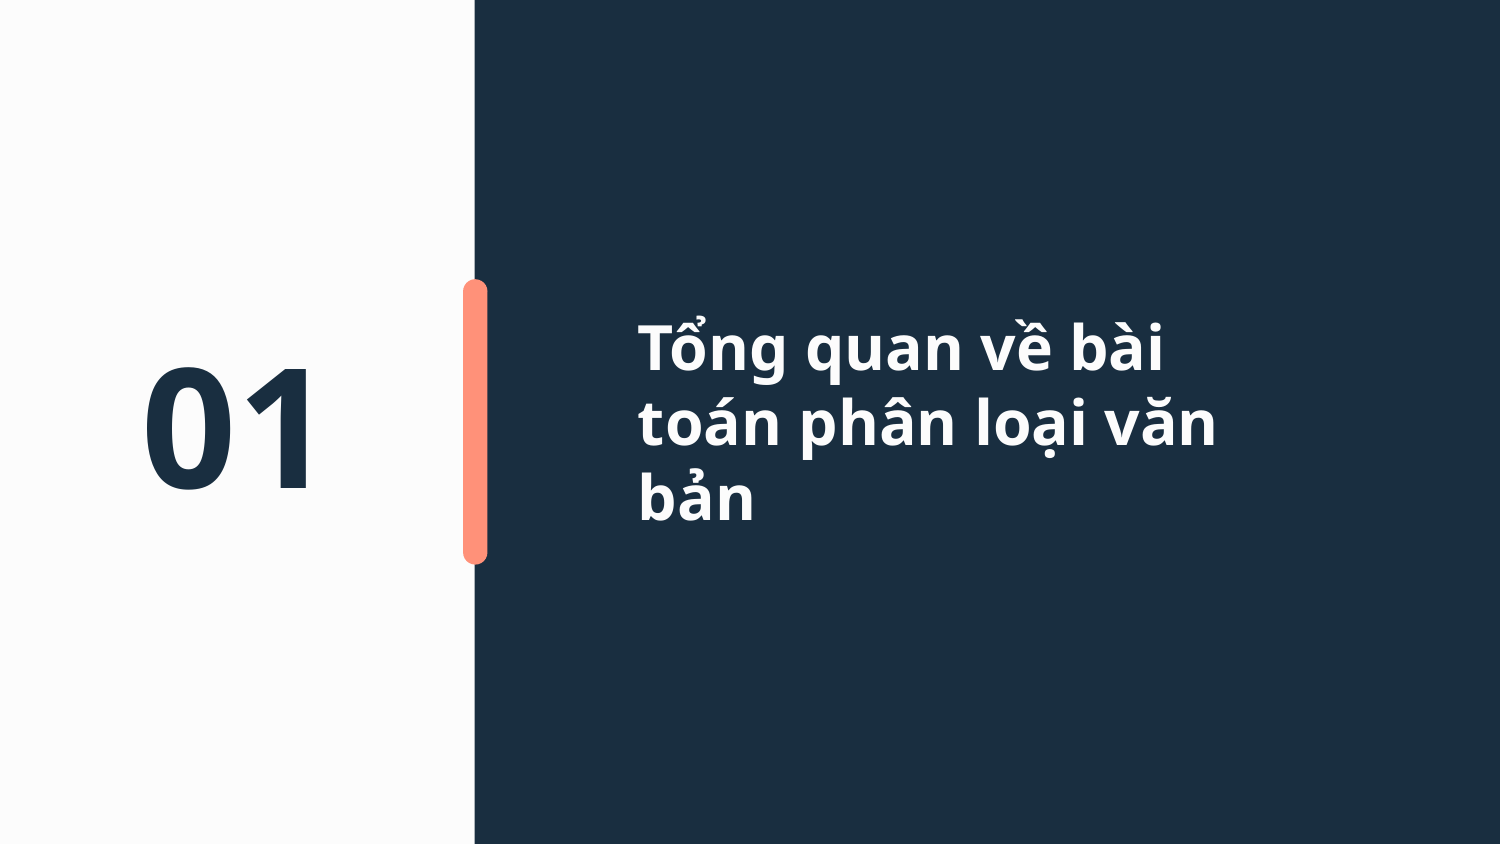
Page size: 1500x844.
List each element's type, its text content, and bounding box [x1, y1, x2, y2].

title Tổng quan về bài toán phân loại văn bản [622, 293, 1302, 432]
title 01 [0, 330, 475, 514]
